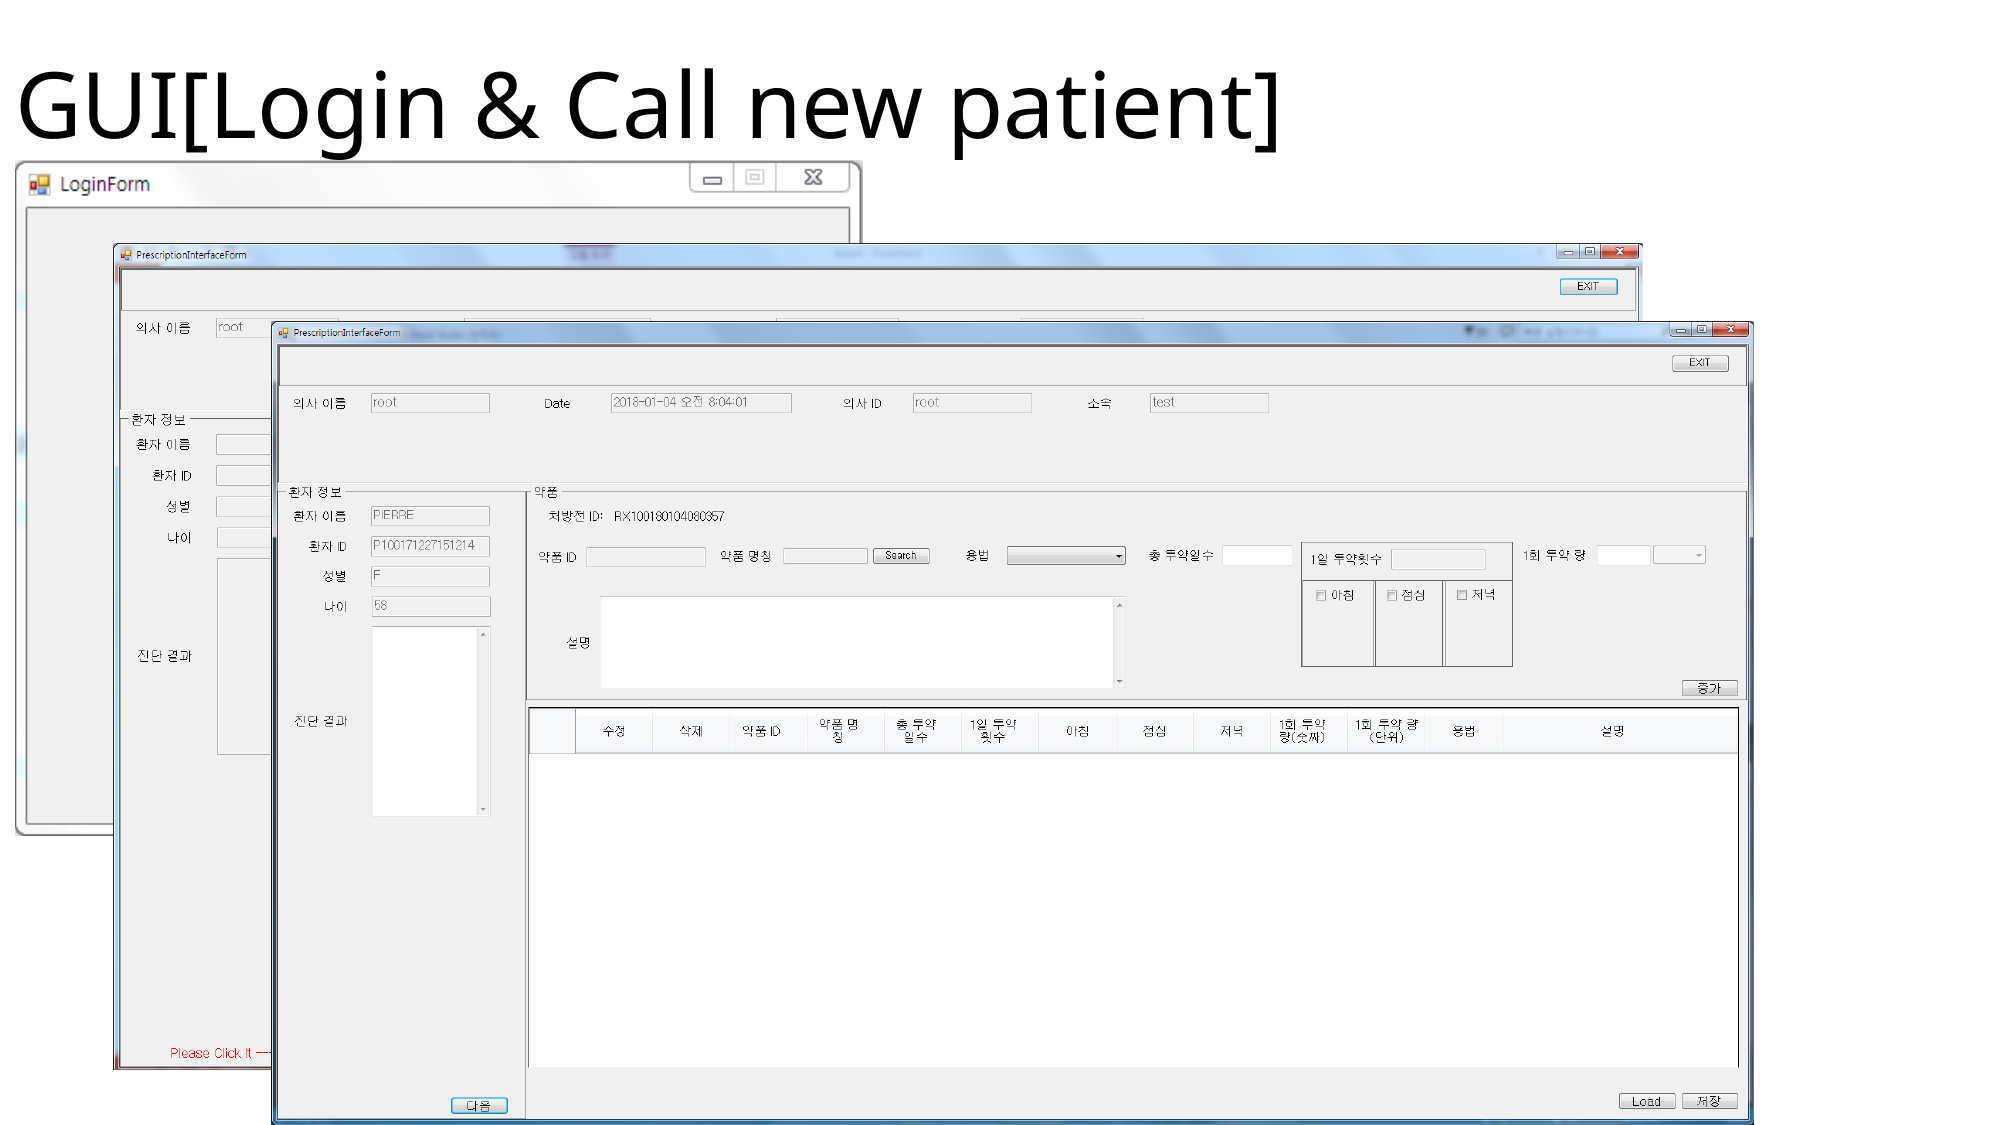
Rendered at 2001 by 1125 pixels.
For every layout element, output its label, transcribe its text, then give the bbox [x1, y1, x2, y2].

picture [15, 160, 1754, 1125]
title GUI[Login & Call new patient] [0, 0, 1725, 218]
